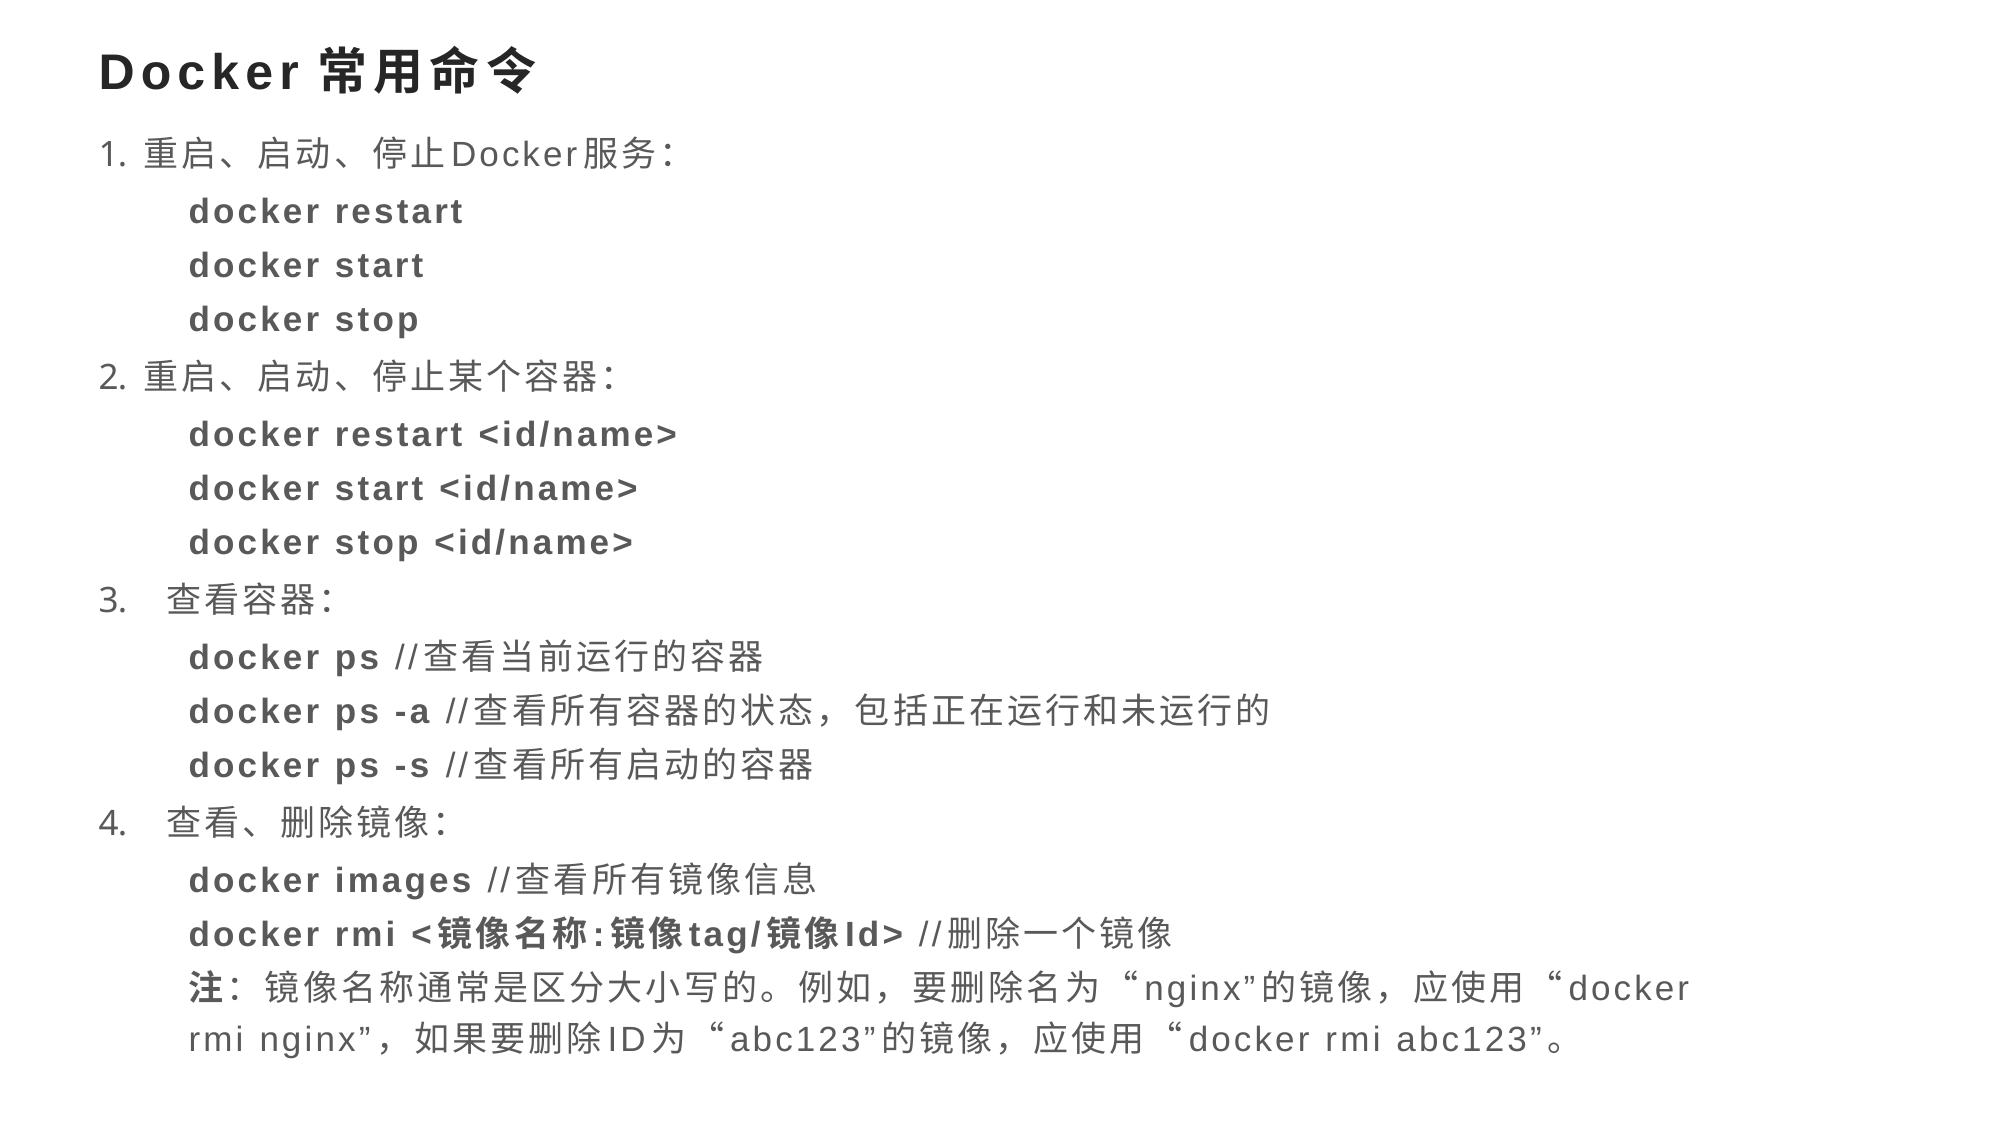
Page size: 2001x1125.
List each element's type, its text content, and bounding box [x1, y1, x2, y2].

title Docker常用命令 [83, 11, 1884, 128]
list 重启、启动、停止Docker服务： docker restart docker start docker stop 重启、启动、停止某个容器： docker restart <id/name> docker start <id/name> docker stop <id/name> 查看容器： docker ps //查看当前运行的容器 docker ps -a //查看所有容器的状态，包括正在运行和未运行的 docker ps -s //查看所有启动的容器 查看、删除镜像： docker images //查看所有镜像信息 docker rmi <镜像名称:镜像tag/镜像Id> //删除一个镜像 注：镜像名称通常是区分大小写的。例如，要删除名为“nginx”的镜像，应使用“docker rmi nginx”，如果要删除ID为“abc123”的镜像，应使用“docker rmi abc123”。 [83, 111, 1735, 1099]
